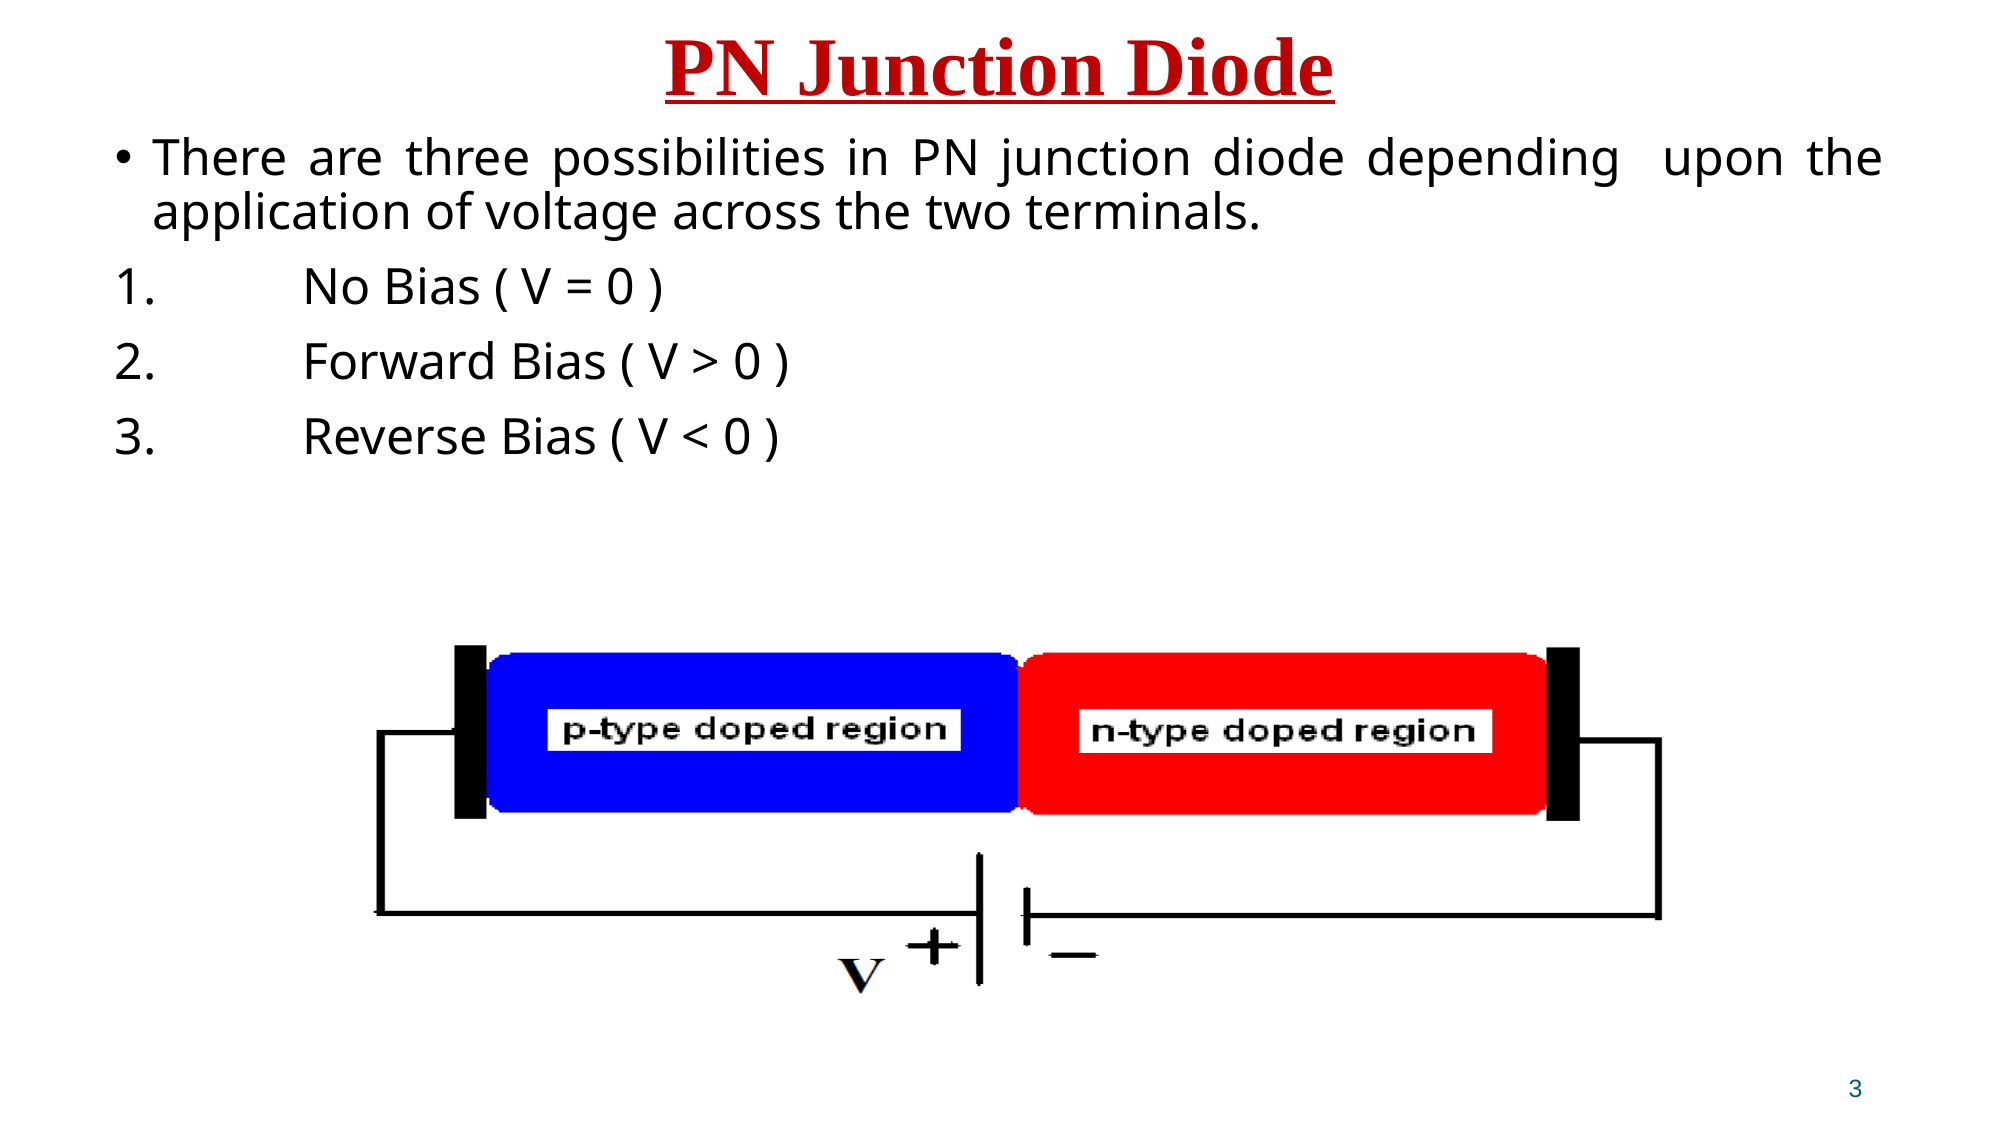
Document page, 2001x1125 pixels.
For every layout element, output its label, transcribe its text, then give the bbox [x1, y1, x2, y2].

slide_number 3 [1412, 1042, 1863, 1103]
list There are three possibilities in PN junction diode depending upon the application of voltage across the two terminals. 1. No Bias ( V = 0 ) 2. Forward Bias ( V > 0 ) 3. Reverse Bias ( V < 0 ) [99, 125, 1900, 1100]
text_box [342, 615, 1715, 1007]
title PN Junction Diode [99, 0, 1900, 113]
